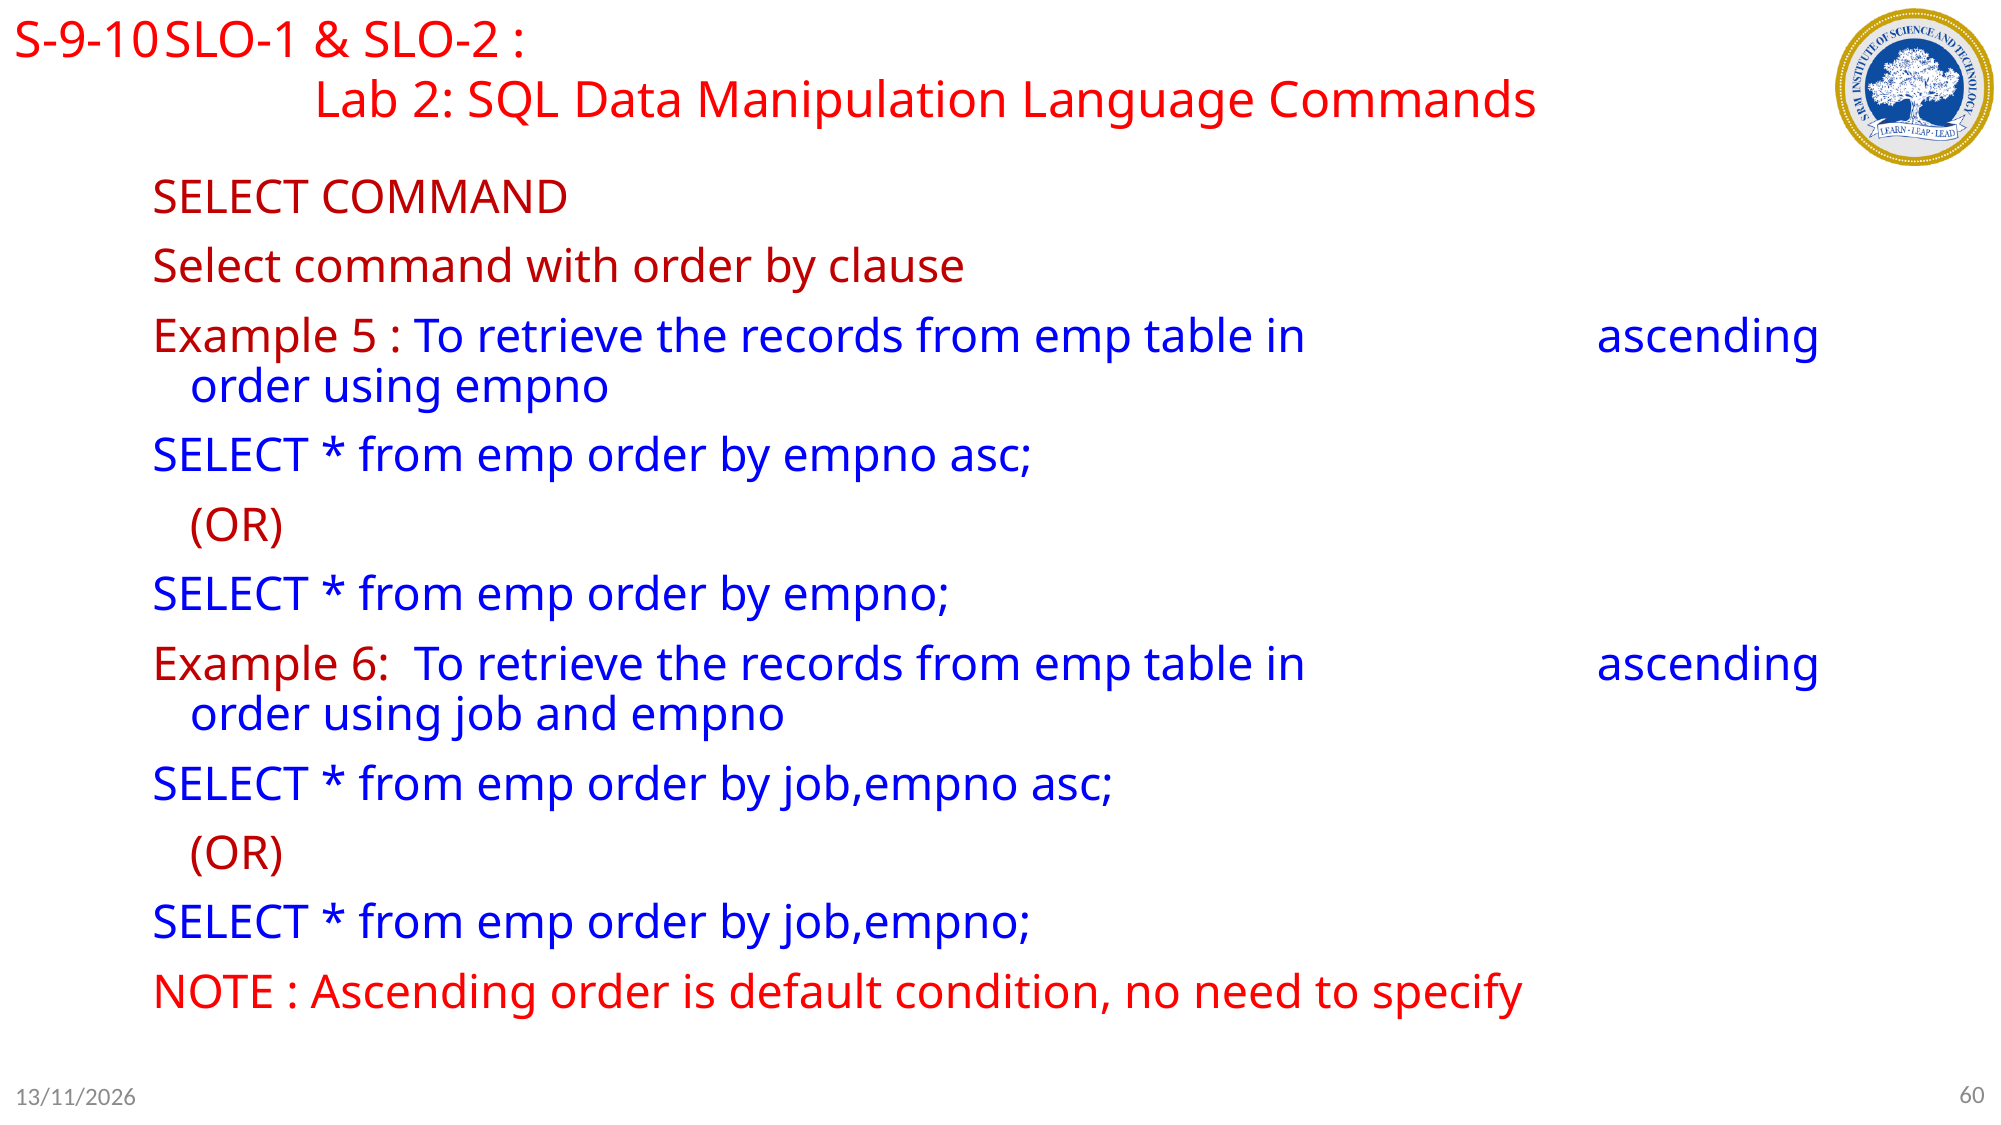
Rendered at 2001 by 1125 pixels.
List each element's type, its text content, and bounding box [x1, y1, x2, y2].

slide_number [0, 1065, 663, 1125]
picture [1835, 8, 1994, 166]
list SELECT COMMAND Select command with order by clause Example 5 : To retrieve the records from emp table in ascending order using empno SELECT * from emp order by empno asc; (OR) SELECT * from emp order by empno; Example 6: To retrieve the records from emp table in ascending order using job and empno SELECT * from emp order by job,empno asc; (OR) SELECT * from emp order by job,empno; NOTE : Ascending order is default condition, no need to specify [137, 165, 1863, 1032]
slide_number 60 [1337, 1063, 2000, 1124]
text_box S-9-10 SLO-1 & SLO-2 : Lab 2: SQL Data Manipulation Language Commands [0, 0, 1806, 135]
